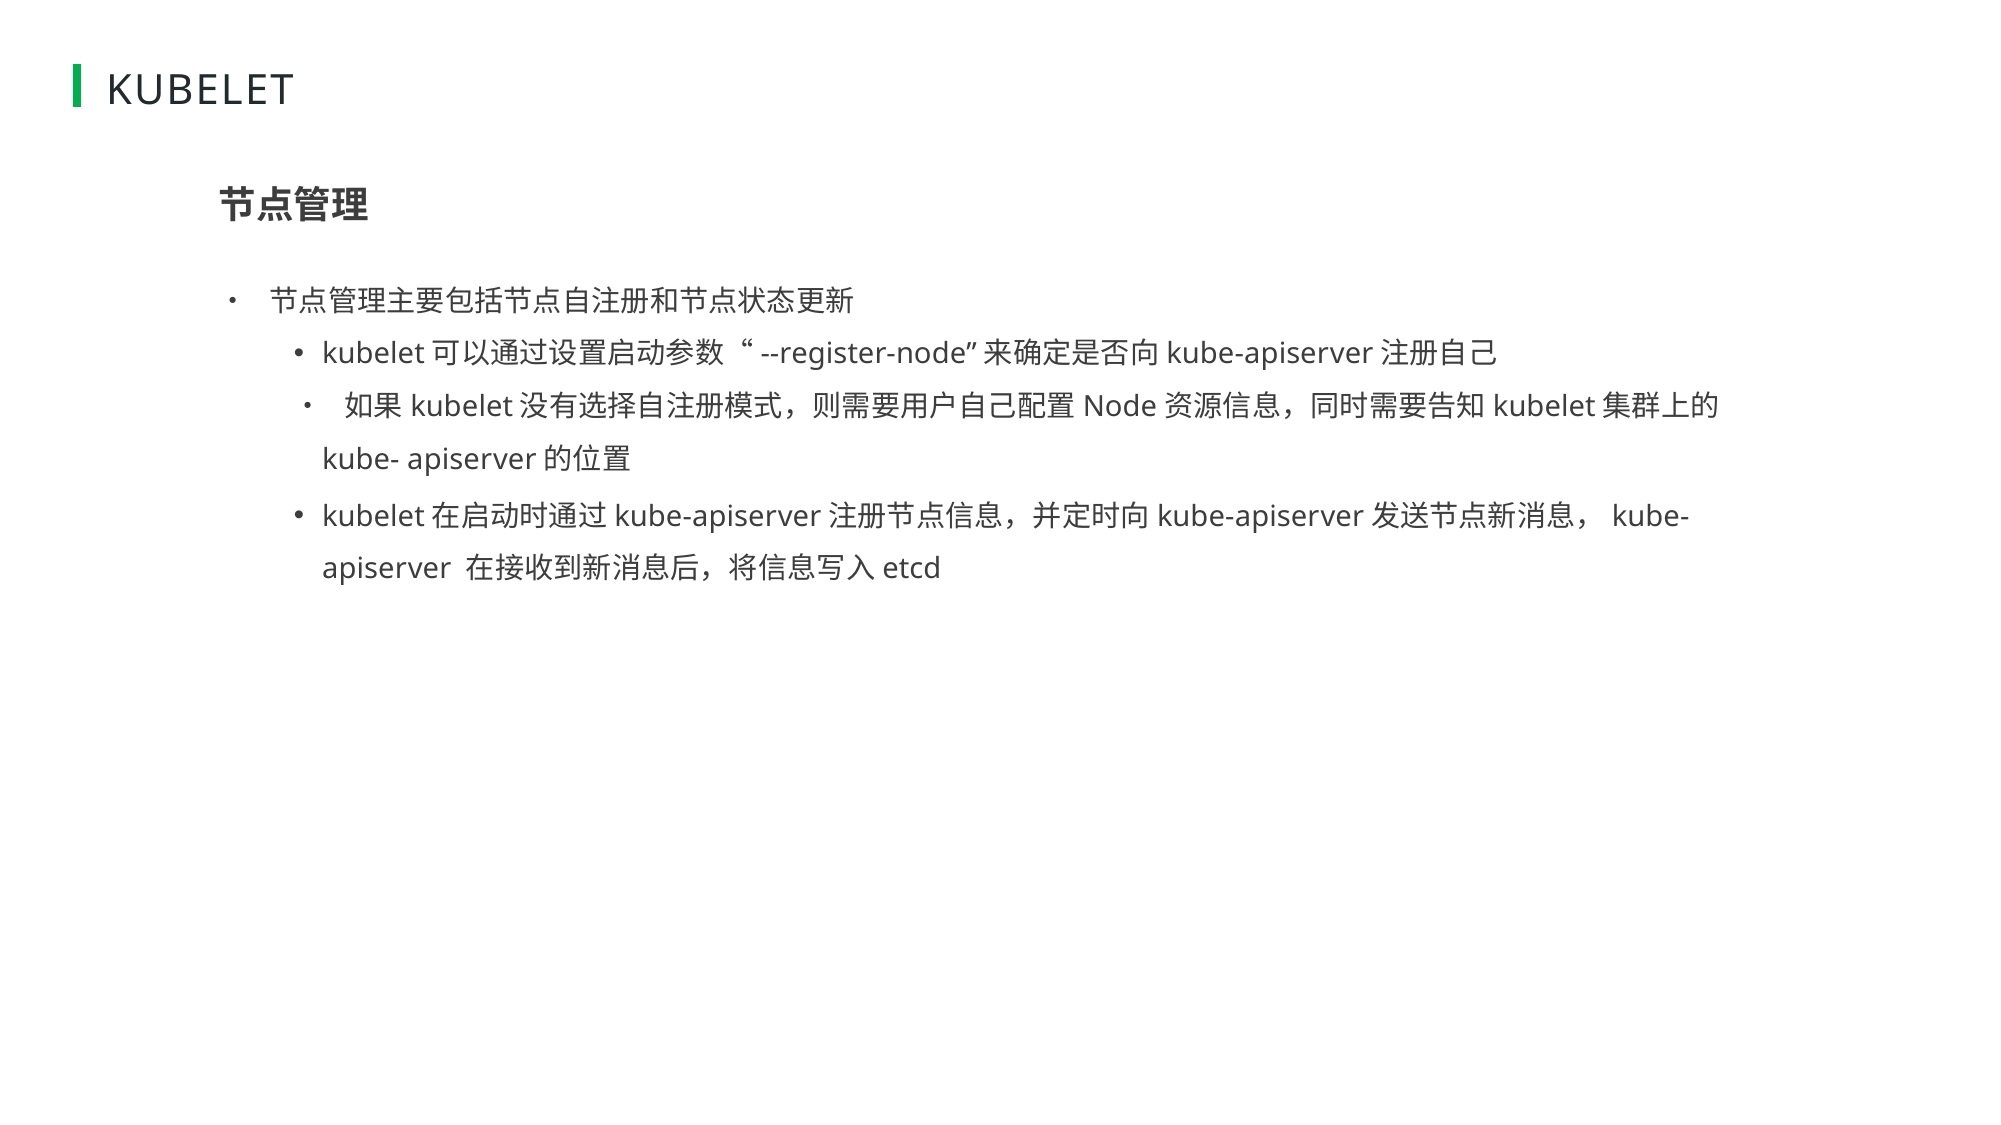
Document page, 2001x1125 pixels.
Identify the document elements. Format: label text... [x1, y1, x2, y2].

title KUBELET [104, 63, 1896, 252]
text_box 节点管理 • 节点管理主要包括节点自注册和节点状态更新 kubelet可以通过设置启动参数“--register-node”来确定是否向kube-apiserver注册自己 • 如果kubelet没有选择自注册模式，则需要用户自己配置Node资源信息，同时需要告知kubelet集群上的kube- apiserver的位置 kubelet在启动时通过kube-apiserver注册节点信息，并定时向kube-apiserver发送节点新消息，kube-apiserver 在接收到新消息后，将信息写入etcd [216, 181, 1789, 585]
